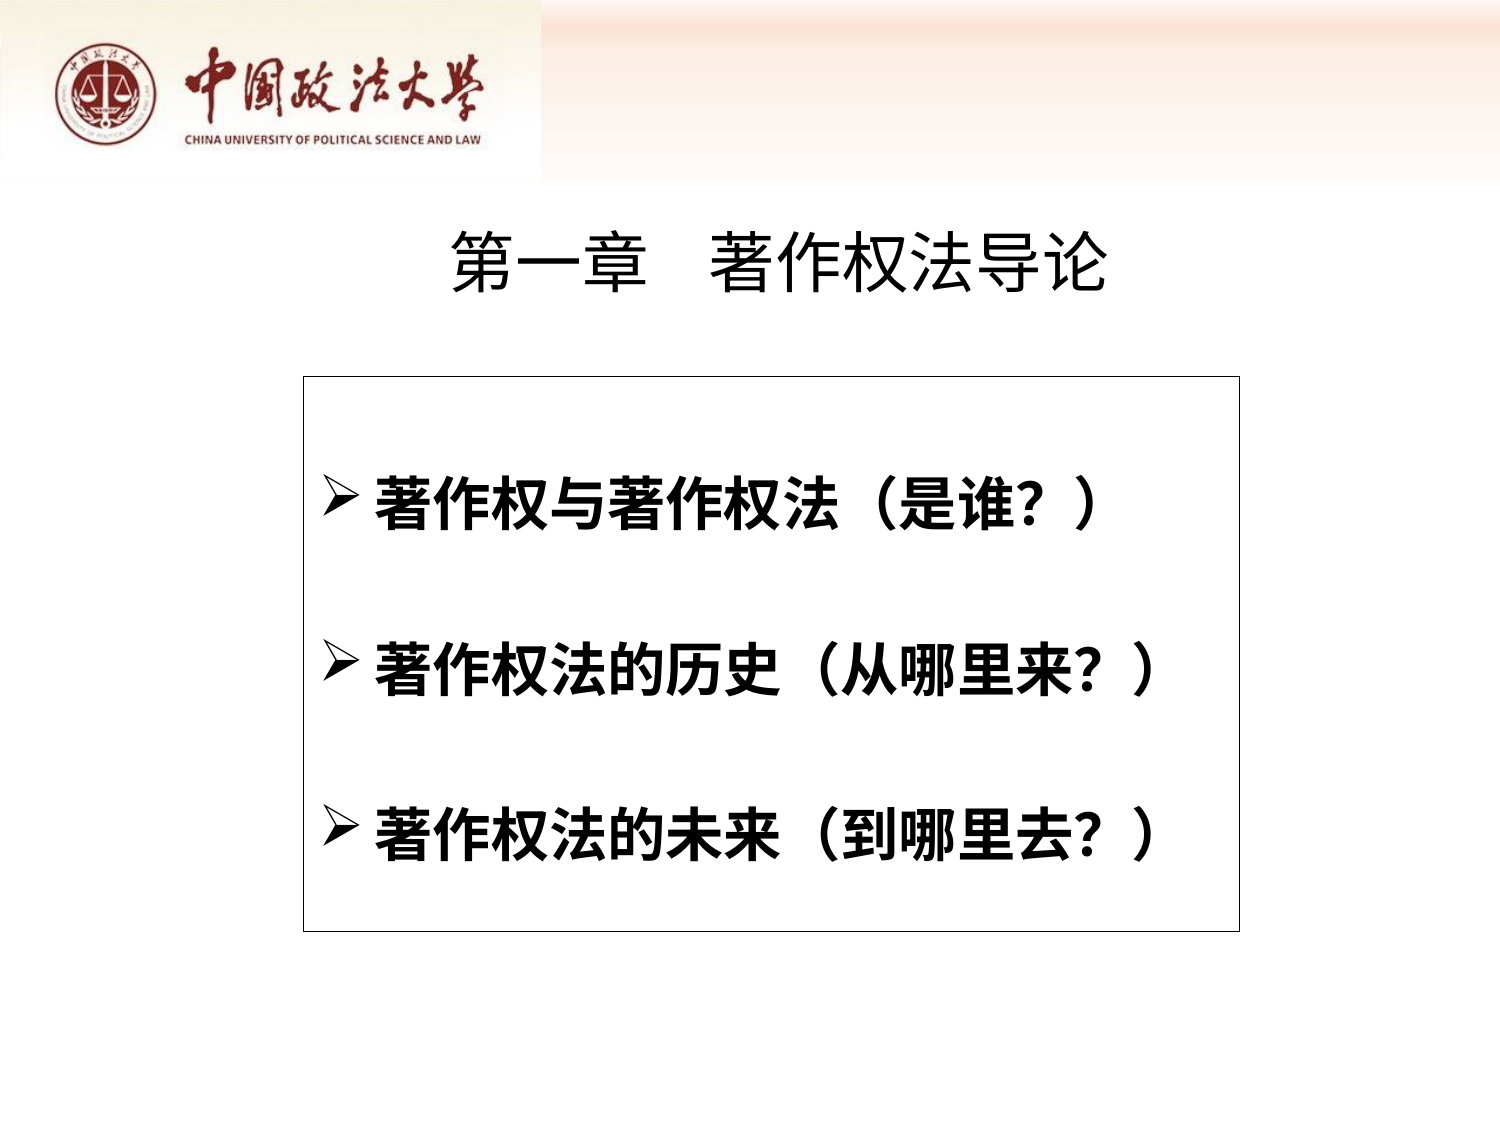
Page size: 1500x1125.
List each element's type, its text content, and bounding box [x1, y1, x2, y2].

title 第一章 著作权法导论 [373, 198, 1186, 333]
picture [0, 0, 1500, 182]
list 著作权与著作权法（是谁？） 著作权法的历史（从哪里来？） 著作权法的未来（到哪里去？） [303, 376, 1240, 932]
